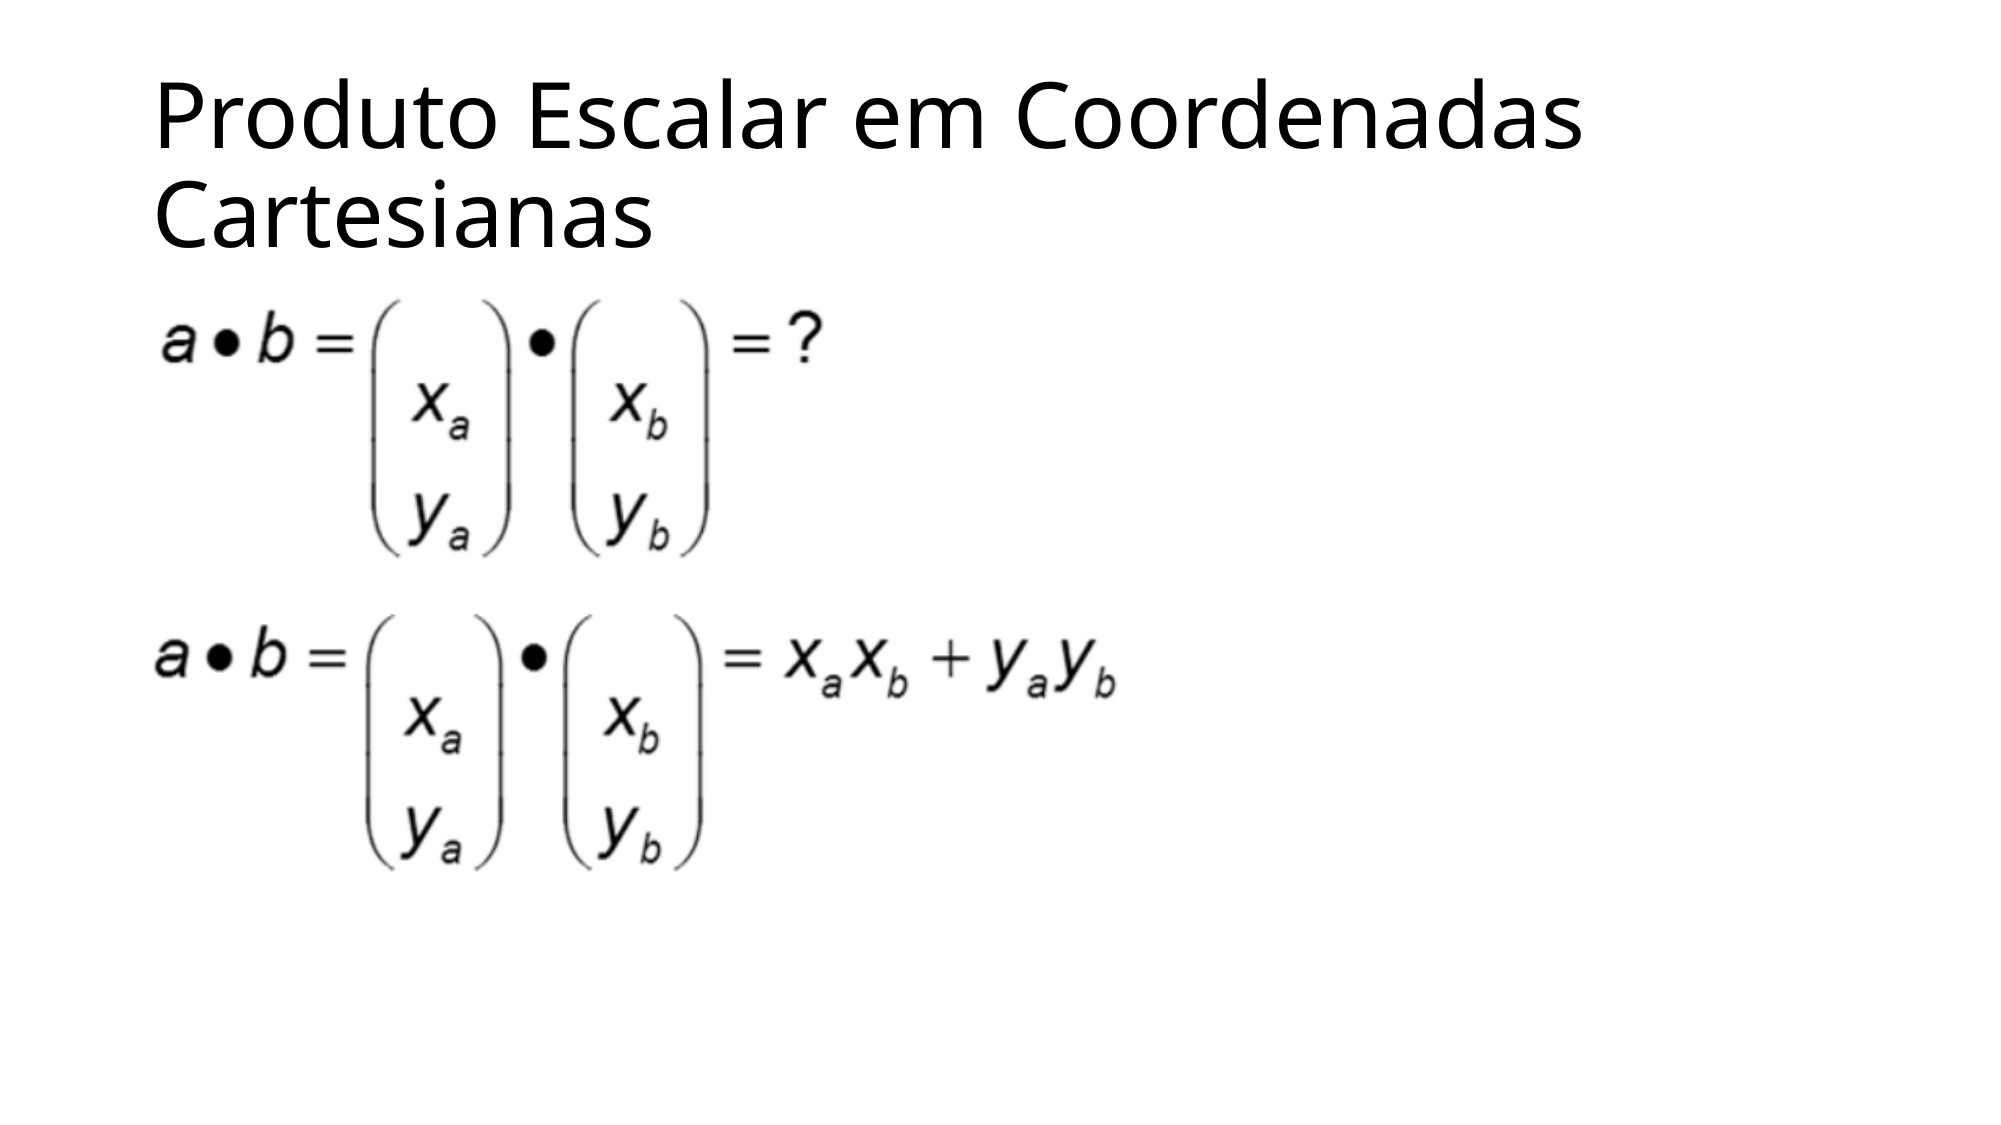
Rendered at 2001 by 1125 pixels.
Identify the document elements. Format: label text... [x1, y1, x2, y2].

title Produto Escalar em Coordenadas Cartesianas [137, 59, 1863, 278]
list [153, 277, 1121, 892]
